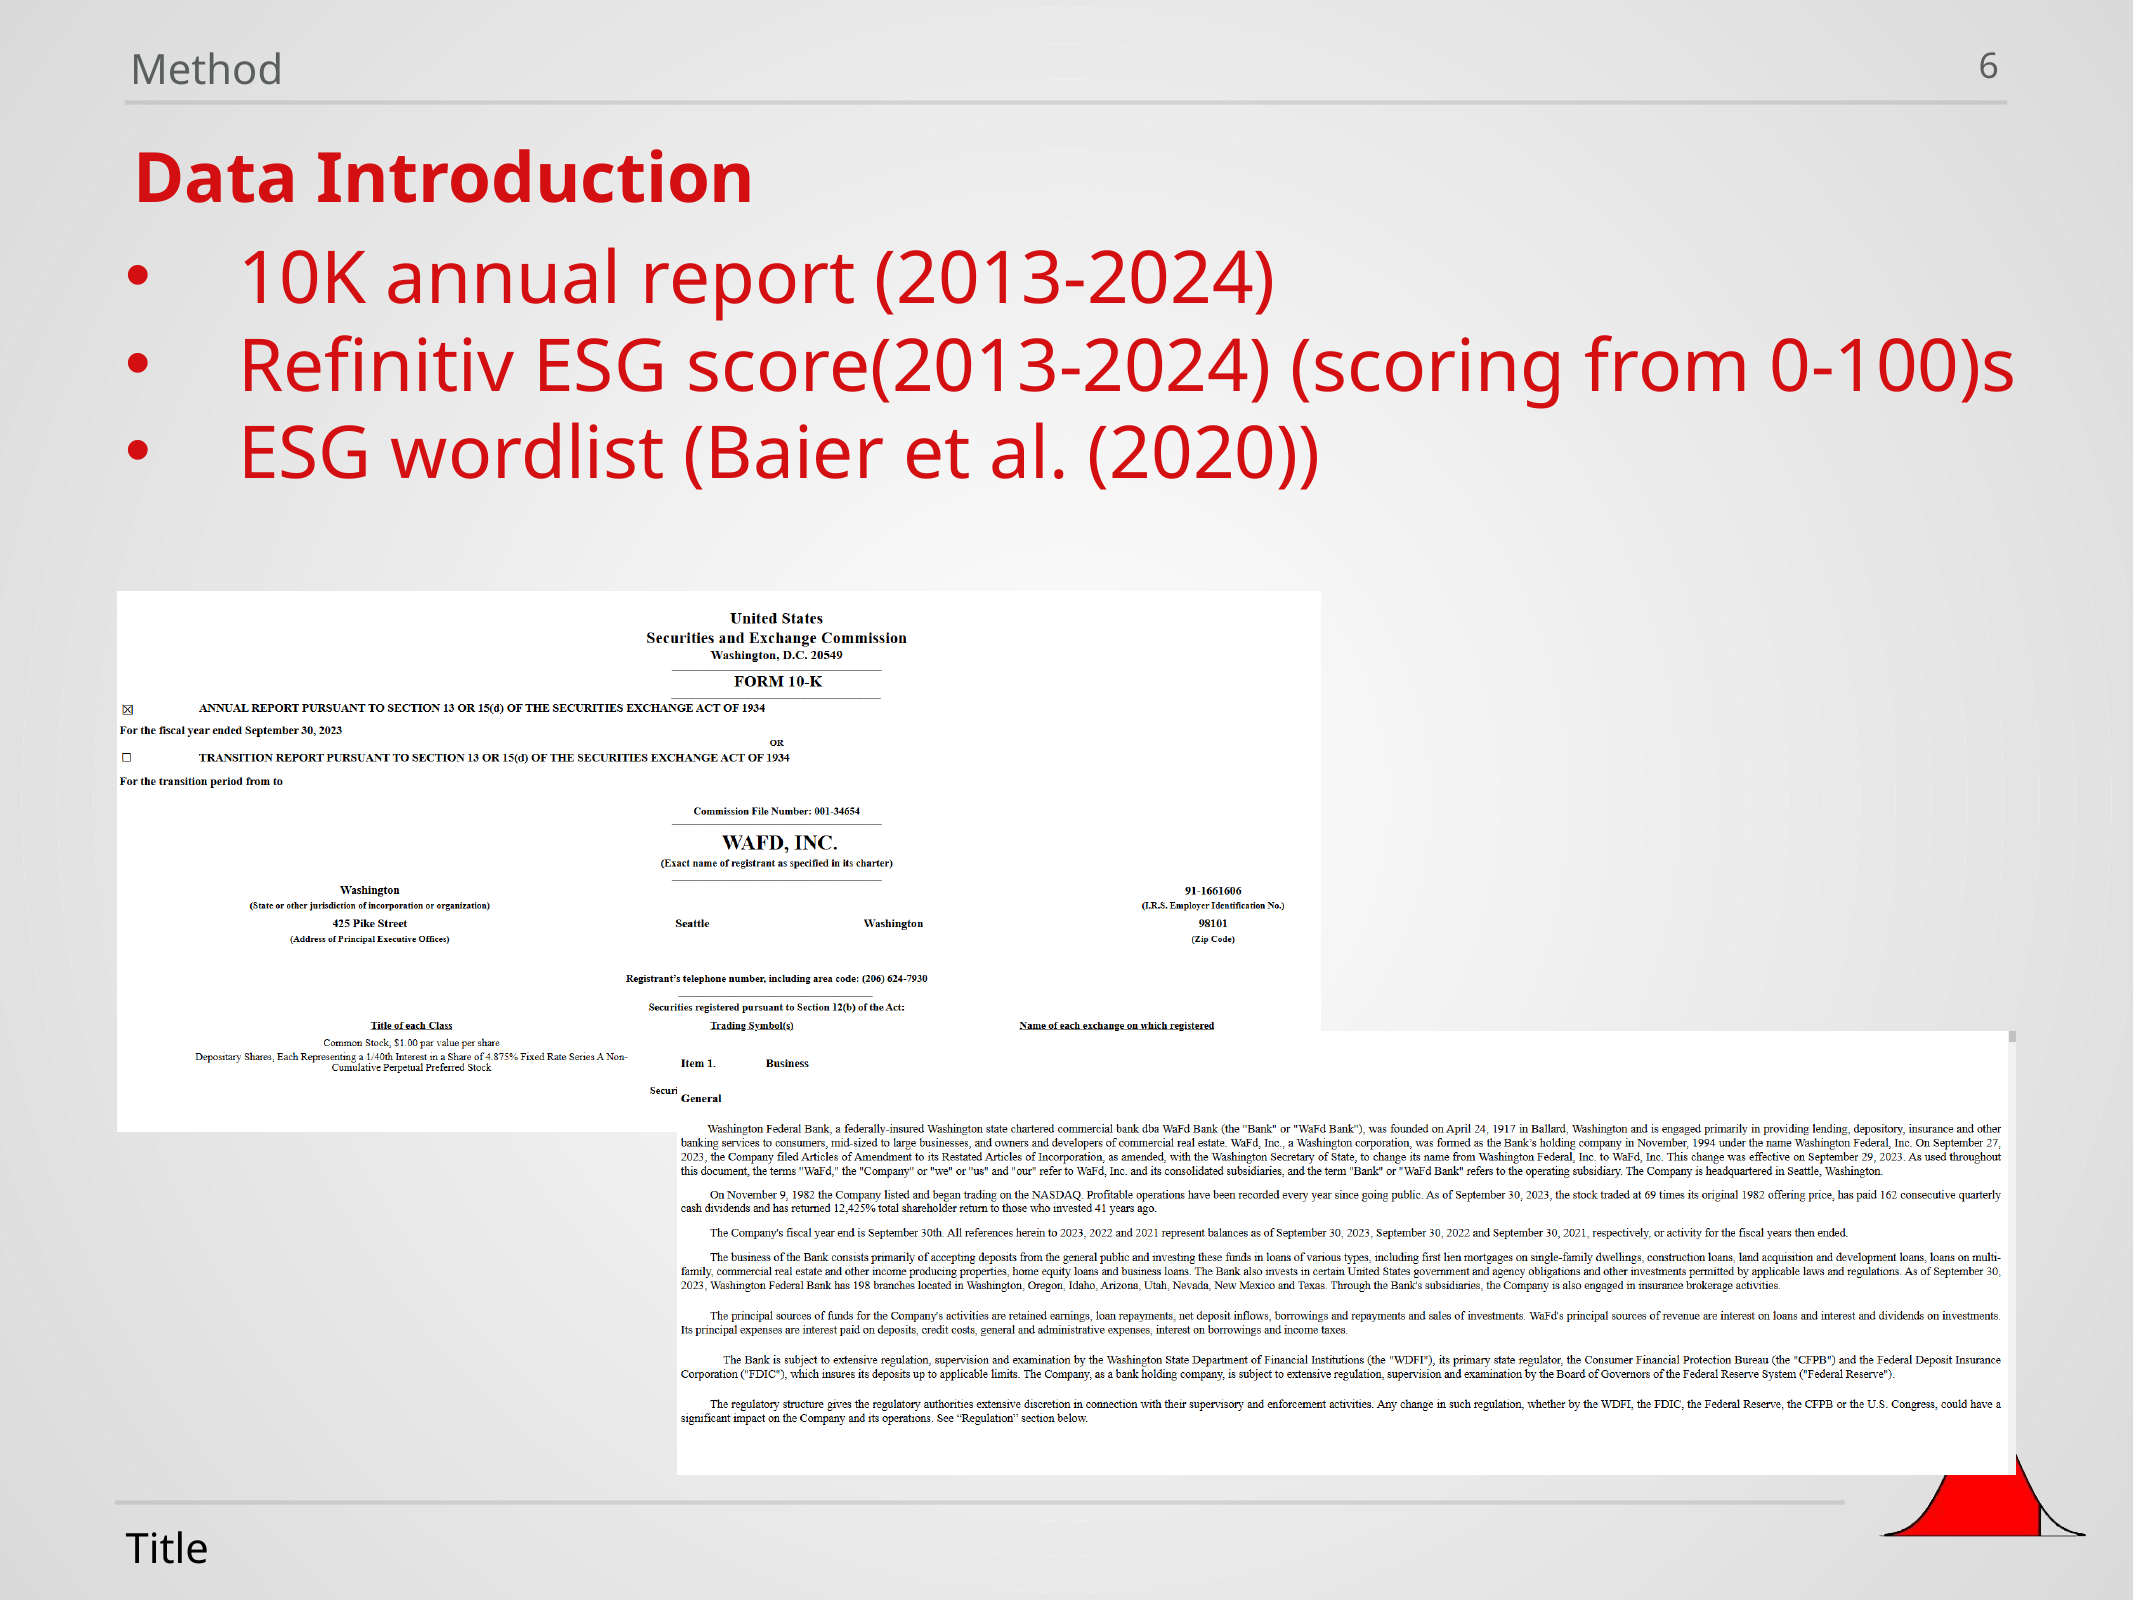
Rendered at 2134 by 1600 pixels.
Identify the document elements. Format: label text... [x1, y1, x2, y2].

picture [117, 591, 2086, 1537]
text_box 10K annual report (2013-2024) Refinitiv ESG score(2013-2024) (scoring from 0-100)s ESG wordlist (Baier et al. (2020)) [117, 222, 2075, 734]
list Title [116, 1514, 1017, 1581]
list Method [121, 34, 1682, 103]
list Data Introduction [124, 124, 2007, 222]
slide_number 6 [1925, 34, 2008, 101]
